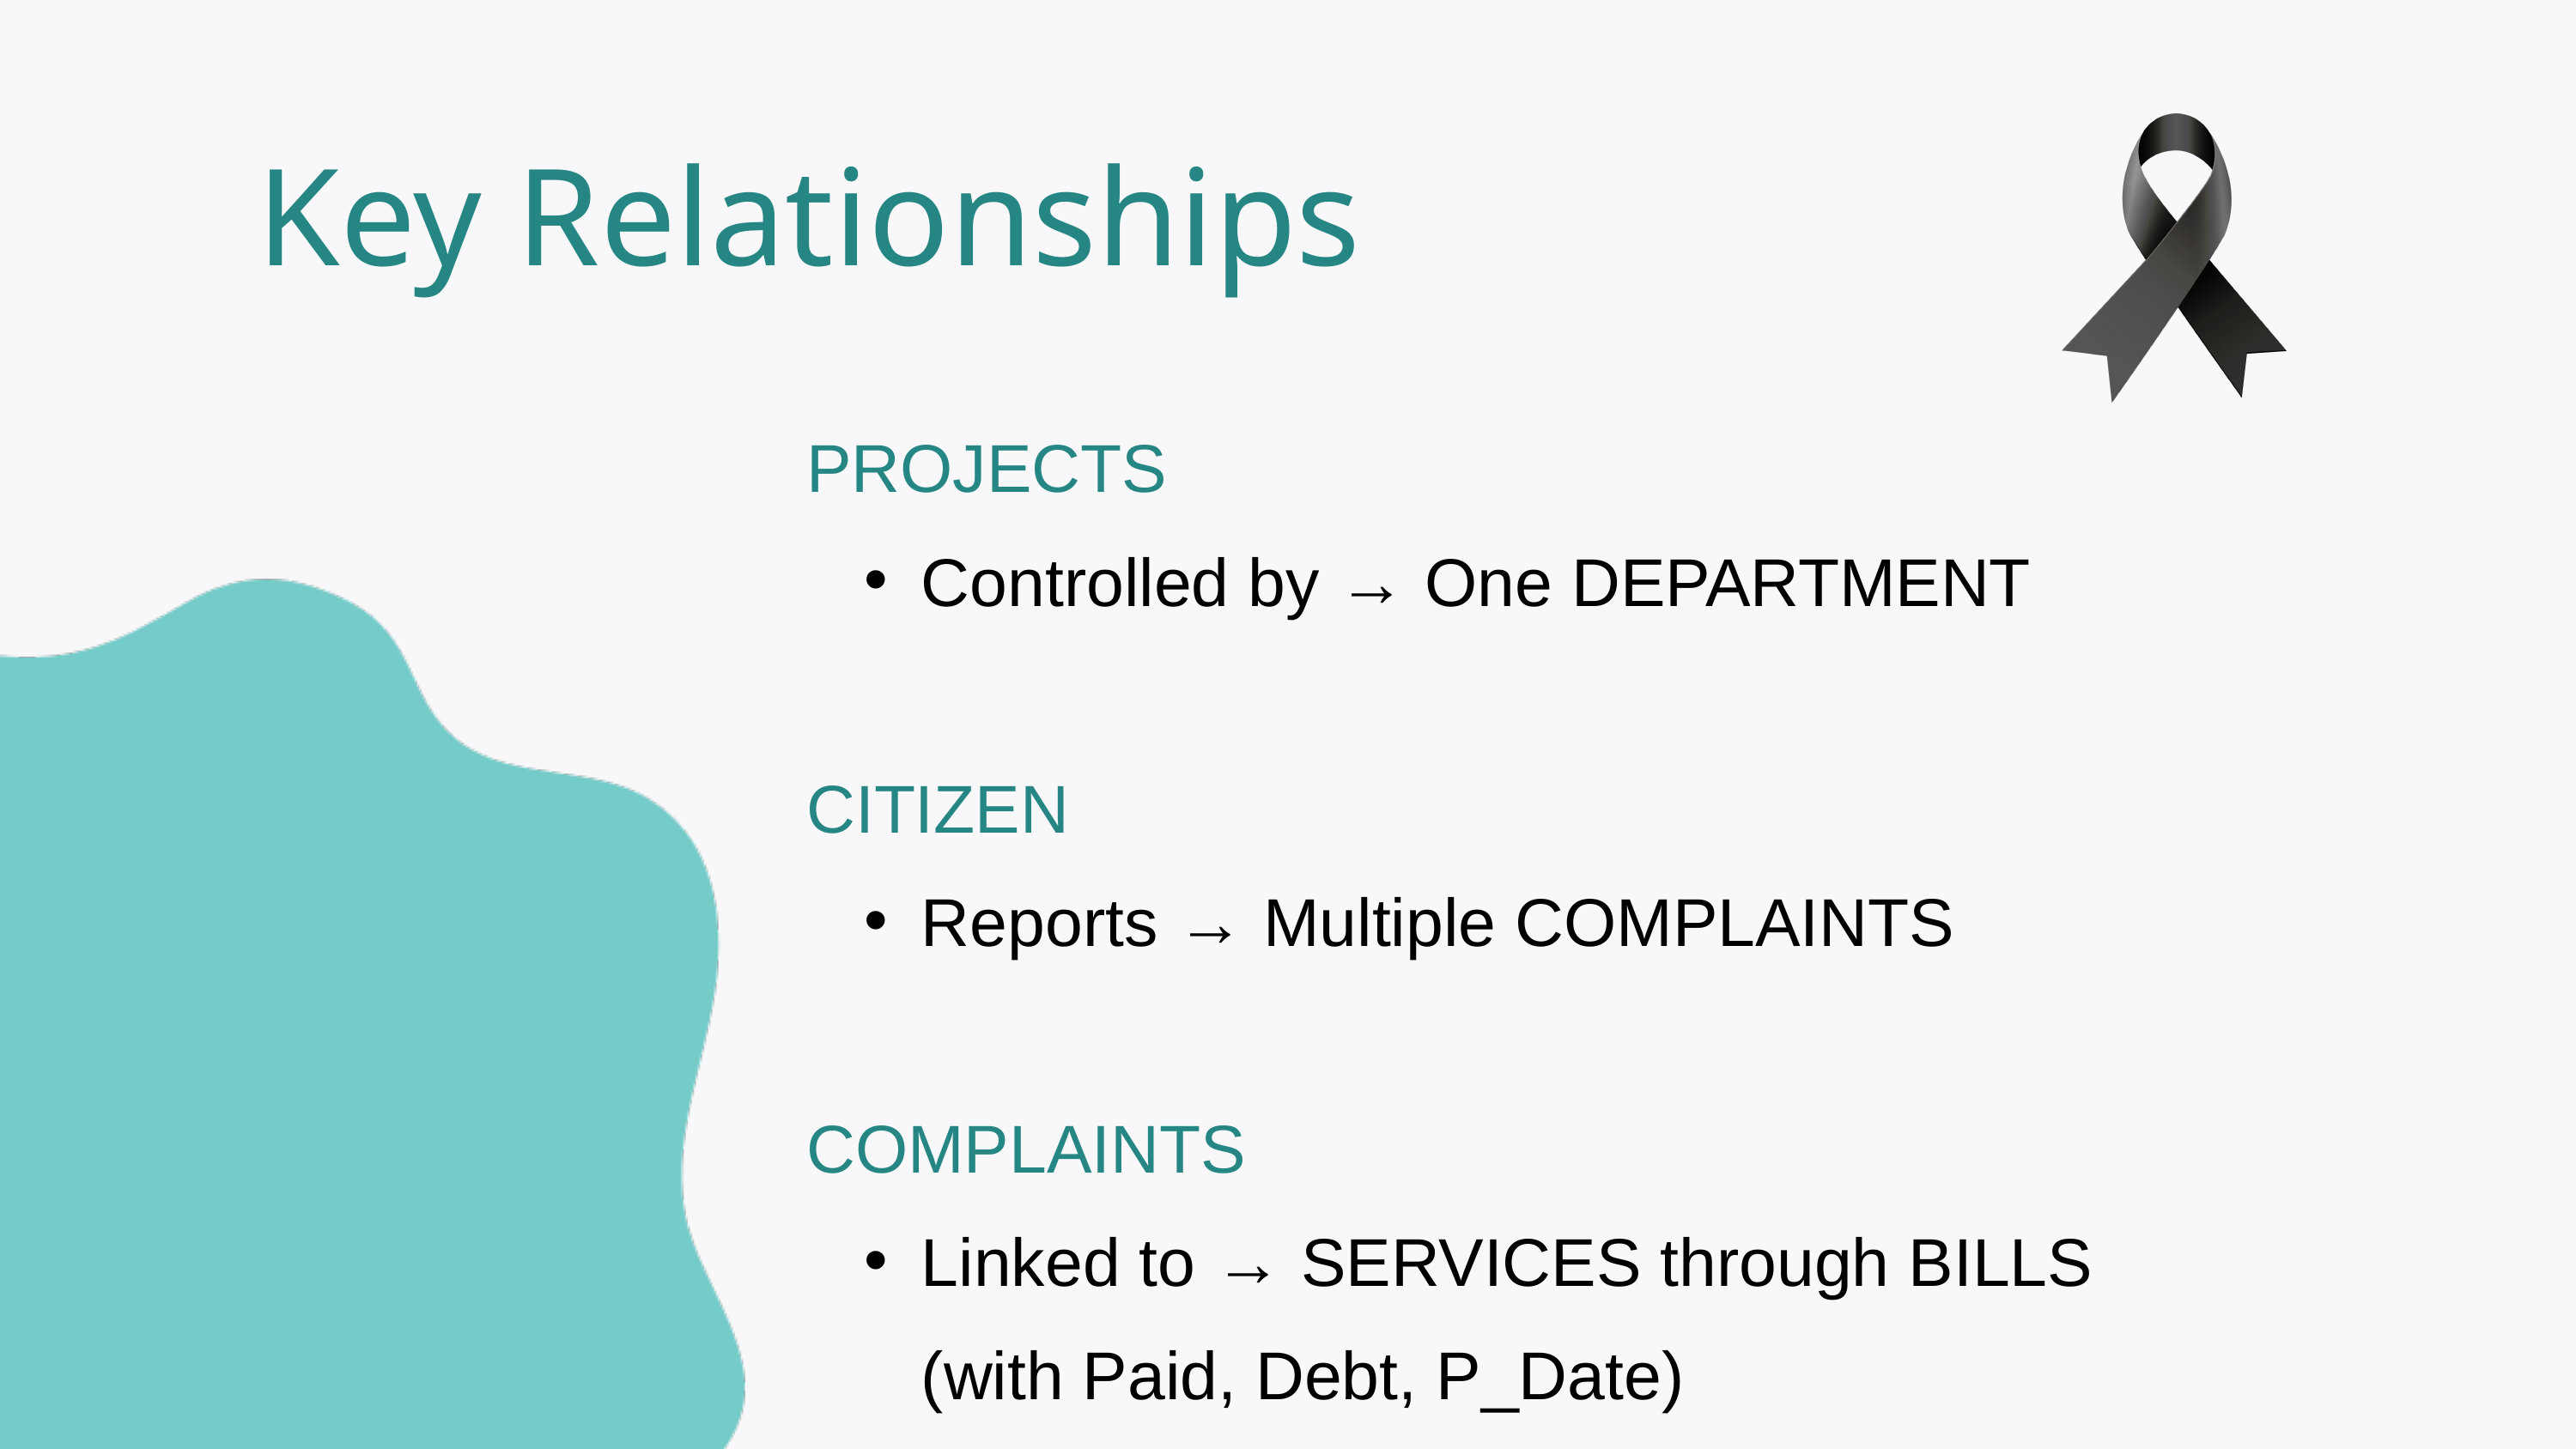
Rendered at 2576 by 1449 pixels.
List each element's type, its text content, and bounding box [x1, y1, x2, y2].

text_box Key Relationships [237, 131, 1382, 293]
text_box [2062, 113, 2287, 403]
text_box [0, 572, 772, 1449]
text_box PROJECTS Controlled by → One DEPARTMENT CITIZEN Reports → Multiple COMPLAINTS COMPLAINTS Linked to → SERVICES through BILLS (with Paid, Debt, P_Date) [806, 392, 2175, 1449]
